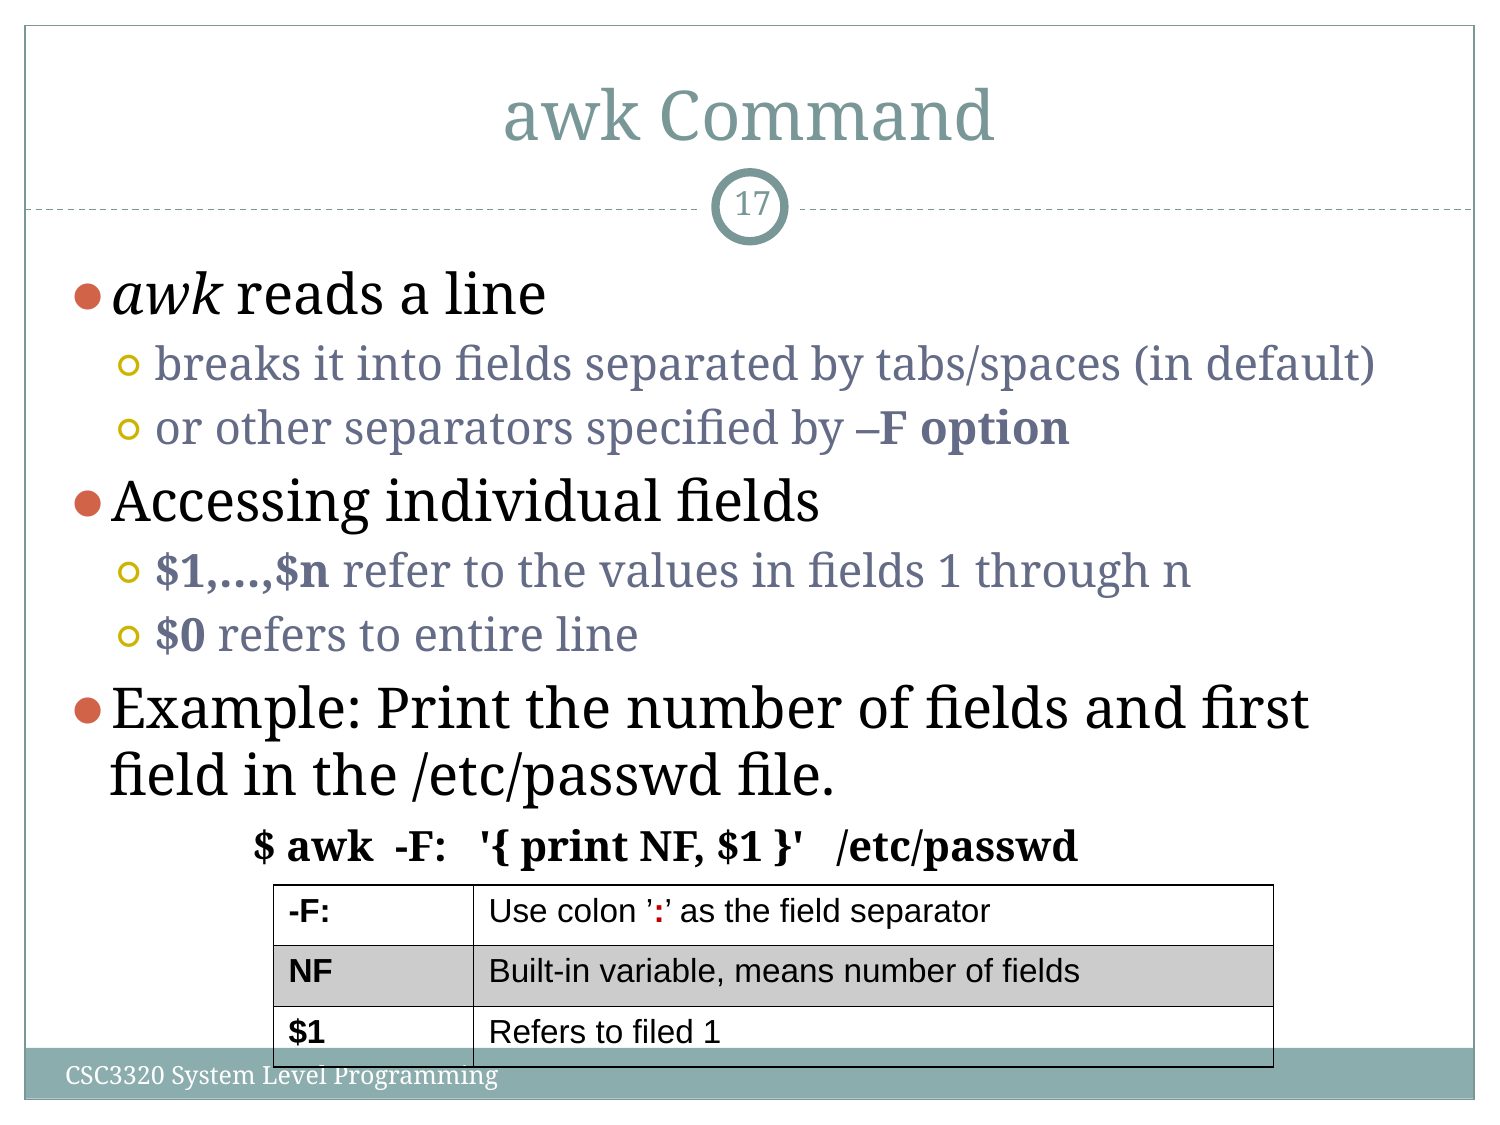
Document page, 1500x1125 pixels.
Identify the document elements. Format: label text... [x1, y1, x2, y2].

list awk reads a line breaks it into fields separated by tabs/spaces (in default) or other separators specified by –F option Accessing individual fields $1,…,$n refer to the values in fields 1 through n $0 refers to entire line Example: Print the number of fields and first field in the /etc/passwd file. [49, 250, 1445, 1001]
table_cell Built-in variable, means number of fields [474, 946, 1273, 1006]
slide_number ‹#› [715, 168, 791, 241]
table_header -F: [274, 886, 473, 945]
table_cell NF [274, 946, 473, 1006]
table_cell Refers to filed 1 [474, 1007, 1273, 1066]
title awk Command [49, 37, 1450, 162]
footer CSC3320 System Level Programming [50, 1051, 638, 1112]
table_header Use colon ’:’ as the field separator [474, 886, 1273, 945]
table_cell $1 [274, 1007, 473, 1066]
text_box $ awk -F: '{ print NF, $1 }' /etc/passwd [237, 812, 1155, 879]
